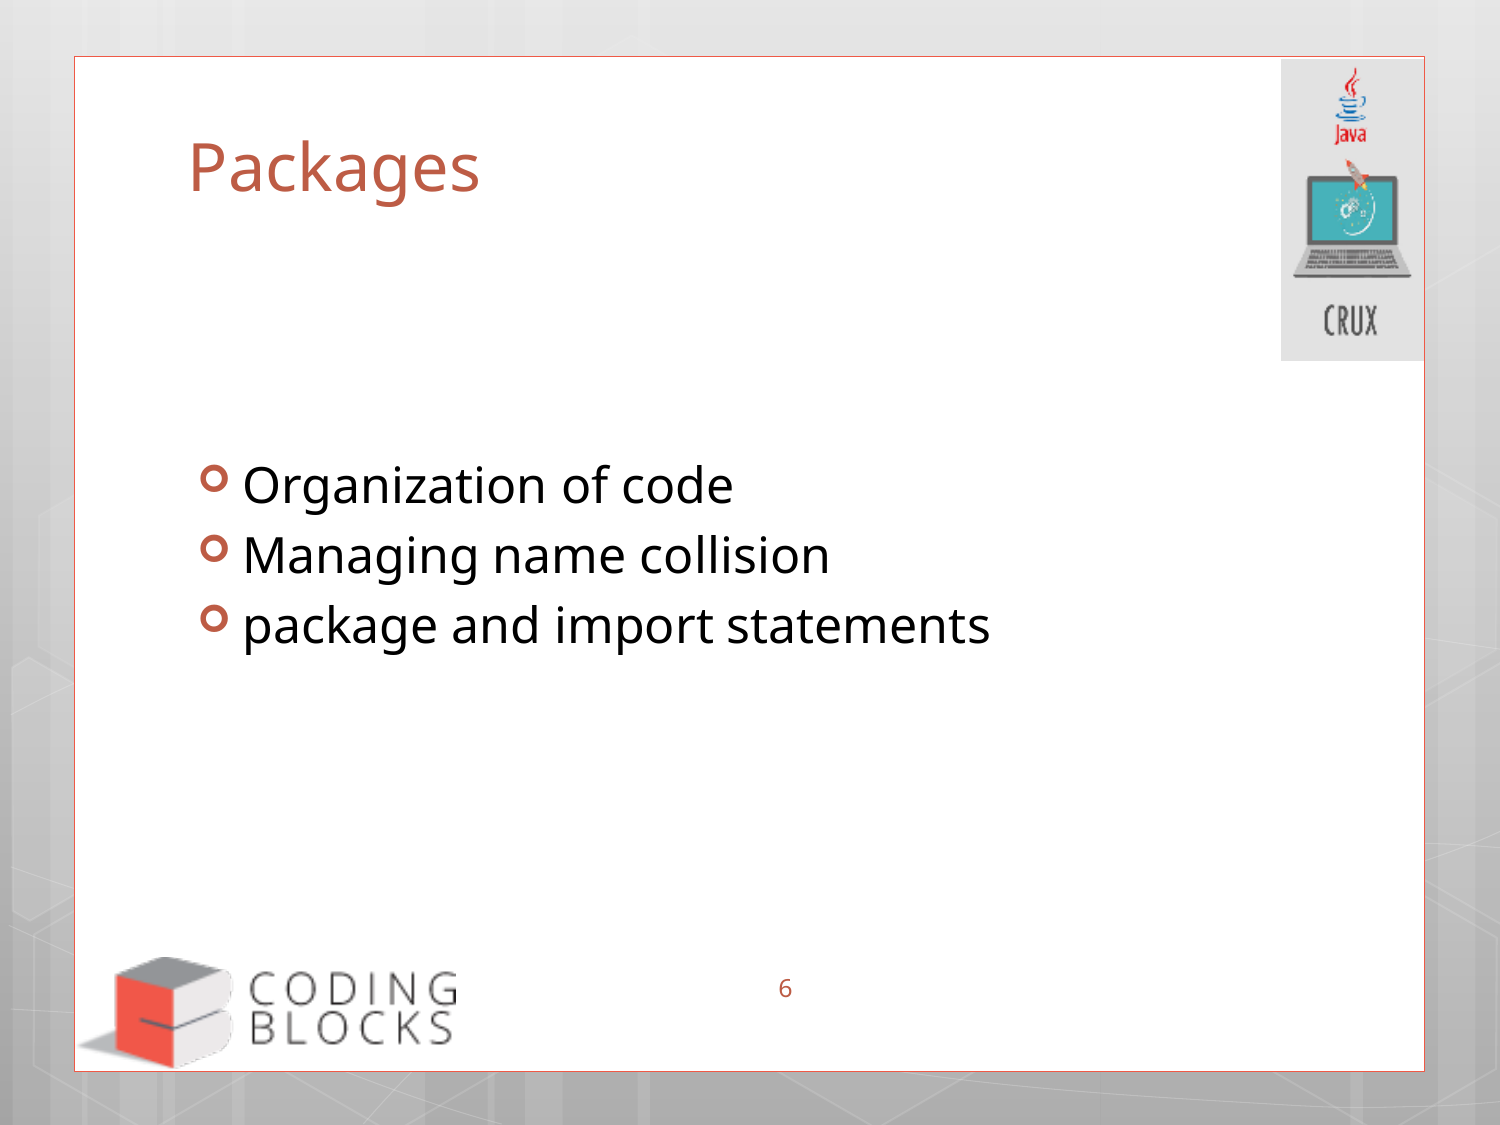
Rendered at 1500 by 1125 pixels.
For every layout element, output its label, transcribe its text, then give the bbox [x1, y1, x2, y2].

list Organization of code Managing name collision package and import statements [171, 236, 1351, 957]
footer 6 [763, 960, 1352, 1020]
picture [74, 957, 456, 1071]
title Packages [172, 118, 1352, 213]
picture [1281, 59, 1424, 361]
